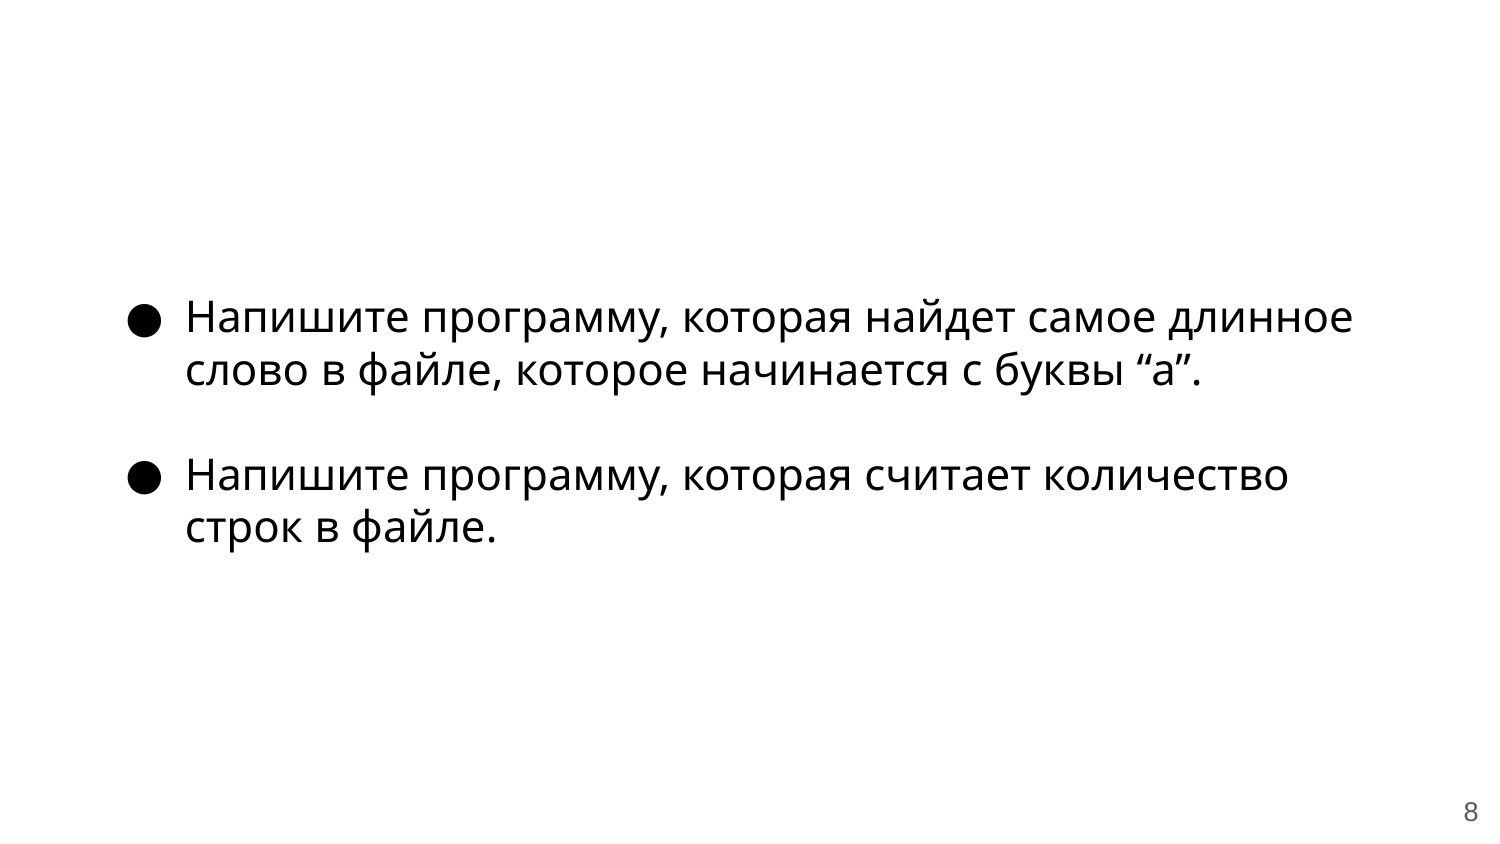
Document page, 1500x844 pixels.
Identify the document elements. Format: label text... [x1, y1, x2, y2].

text_box Напишите программу, которая найдет самое длинное слово в файле, которое начинается с буквы “а”. Напишите программу, которая считает количество строк в файле. [94, 274, 1406, 567]
slide_number ‹#› [1403, 779, 1494, 844]
